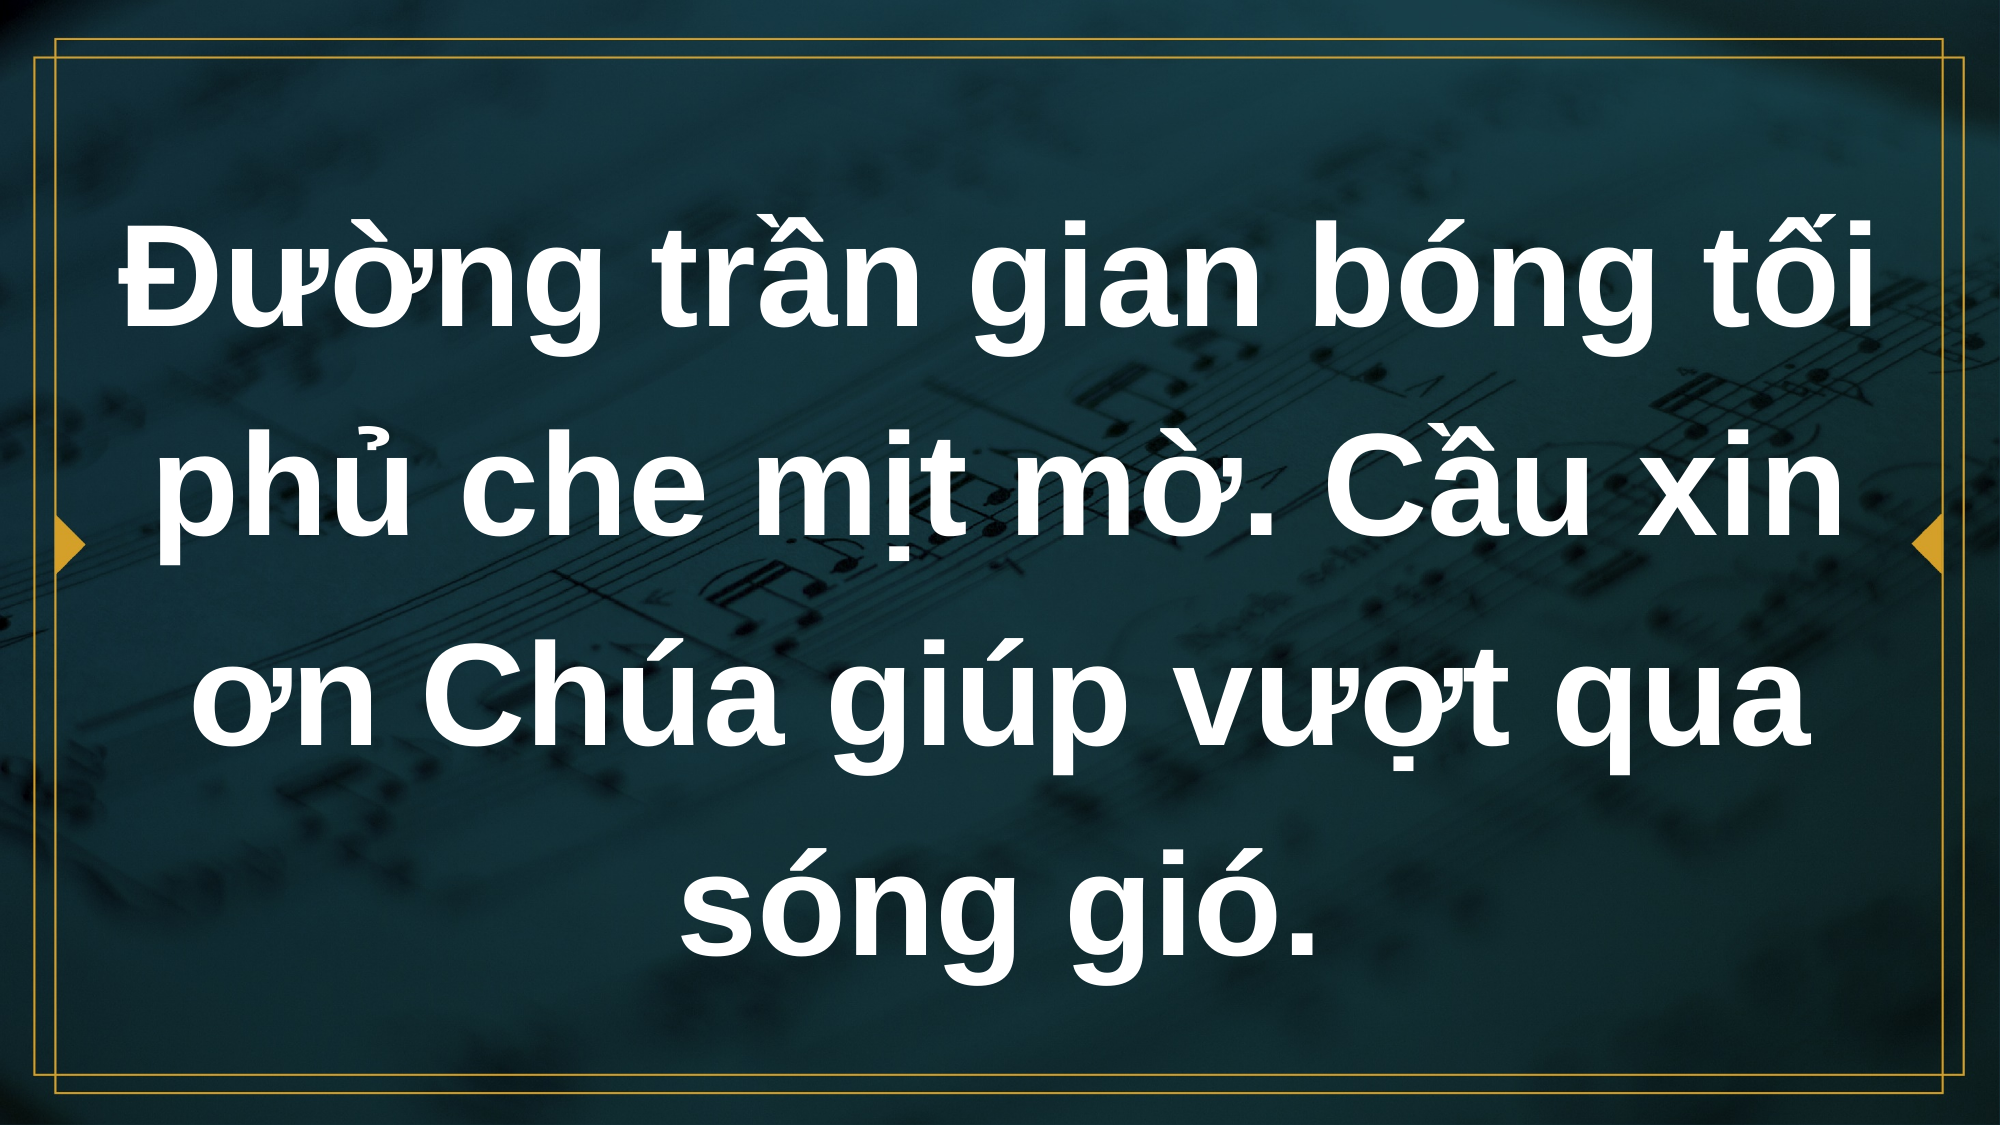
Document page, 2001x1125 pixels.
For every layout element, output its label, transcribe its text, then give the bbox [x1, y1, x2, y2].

picture [0, 0, 2000, 1125]
title Đường trần gian bóng tối phủ che mịt mờ. Cầu xin ơn Chúa giúp vượt qua sóng gió. [55, 53, 1945, 1077]
